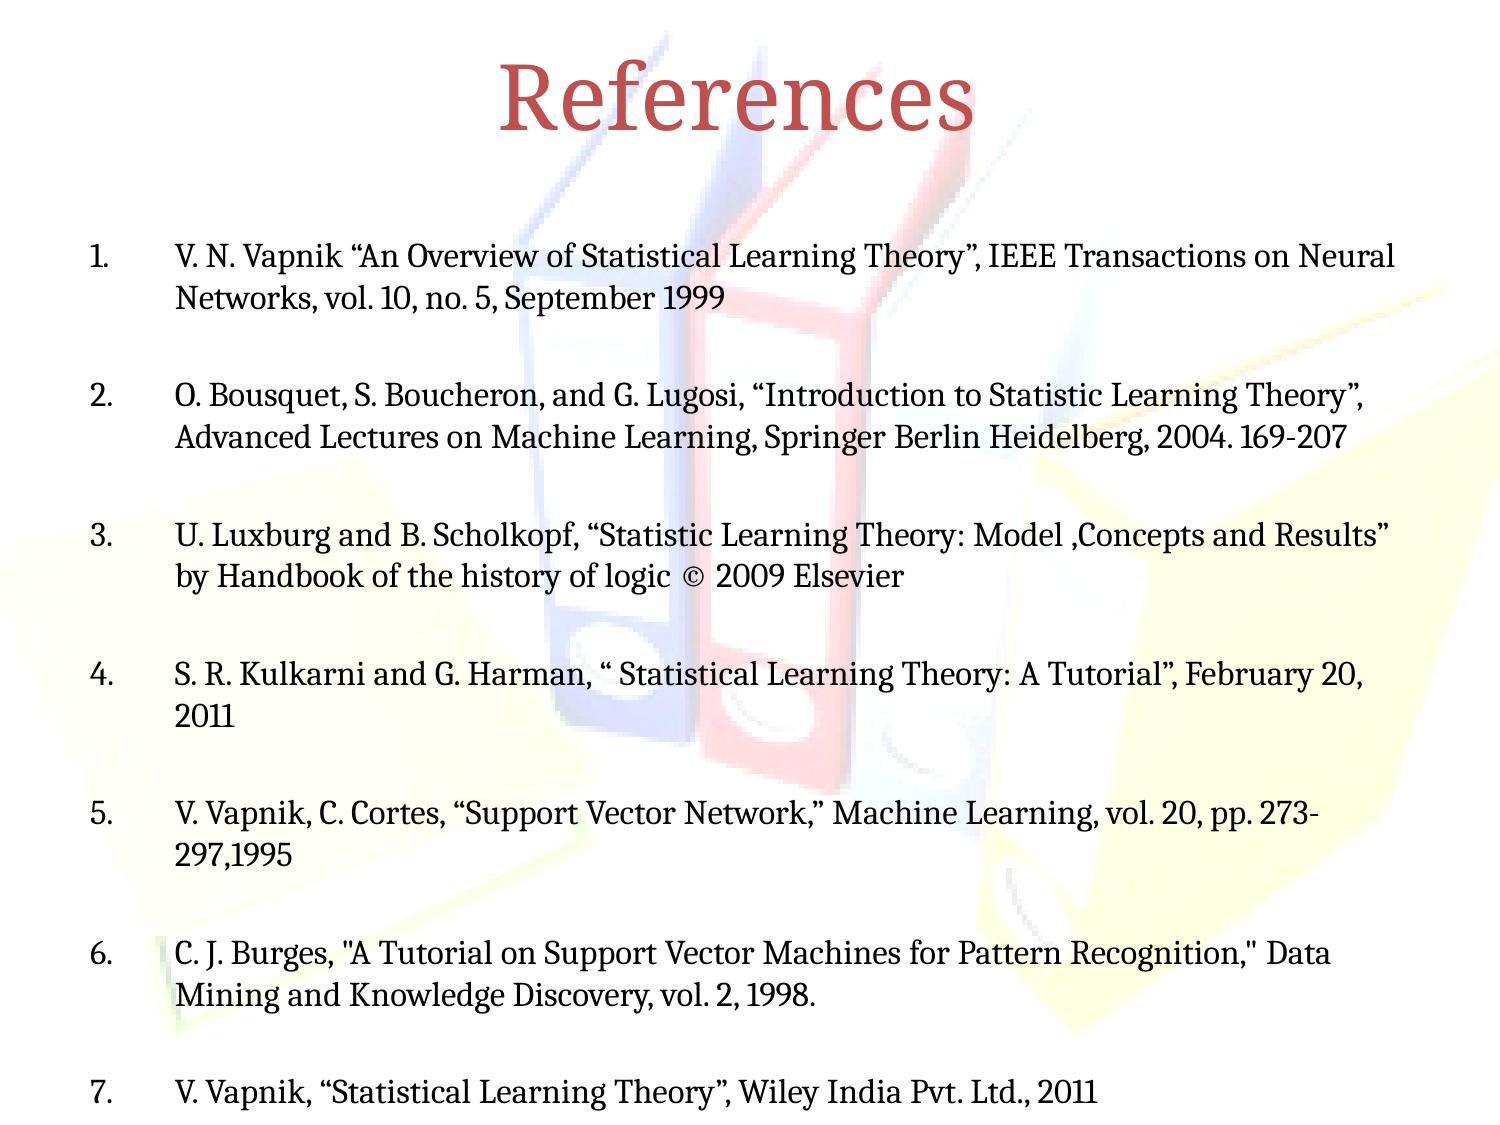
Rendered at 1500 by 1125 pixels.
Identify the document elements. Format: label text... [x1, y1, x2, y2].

list V. N. Vapnik “An Overview of Statistical Learning Theory”, IEEE Transactions on Neural Networks, vol. 10, no. 5, September 1999 O. Bousquet, S. Boucheron, and G. Lugosi, “Introduction to Statistic Learning Theory”, Advanced Lectures on Machine Learning, Springer Berlin Heidelberg, 2004. 169-207 U. Luxburg and B. Scholkopf, “Statistic Learning Theory: Model ,Concepts and Results” by Handbook of the history of logic © 2009 Elsevier S. R. Kulkarni and G. Harman, “ Statistical Learning Theory: A Tutorial”, February 20, 2011 V. Vapnik, C. Cortes, “Support Vector Network,” Machine Learning, vol. 20, pp. 273-297,1995 C. J. Burges, "A Tutorial on Support Vector Machines for Pattern Recognition," Data Mining and Knowledge Discovery, vol. 2, 1998. V. Vapnik, “Statistical Learning Theory”, Wiley India Pvt. Ltd., 2011 [75, 224, 1425, 1125]
title References [62, 0, 1413, 188]
